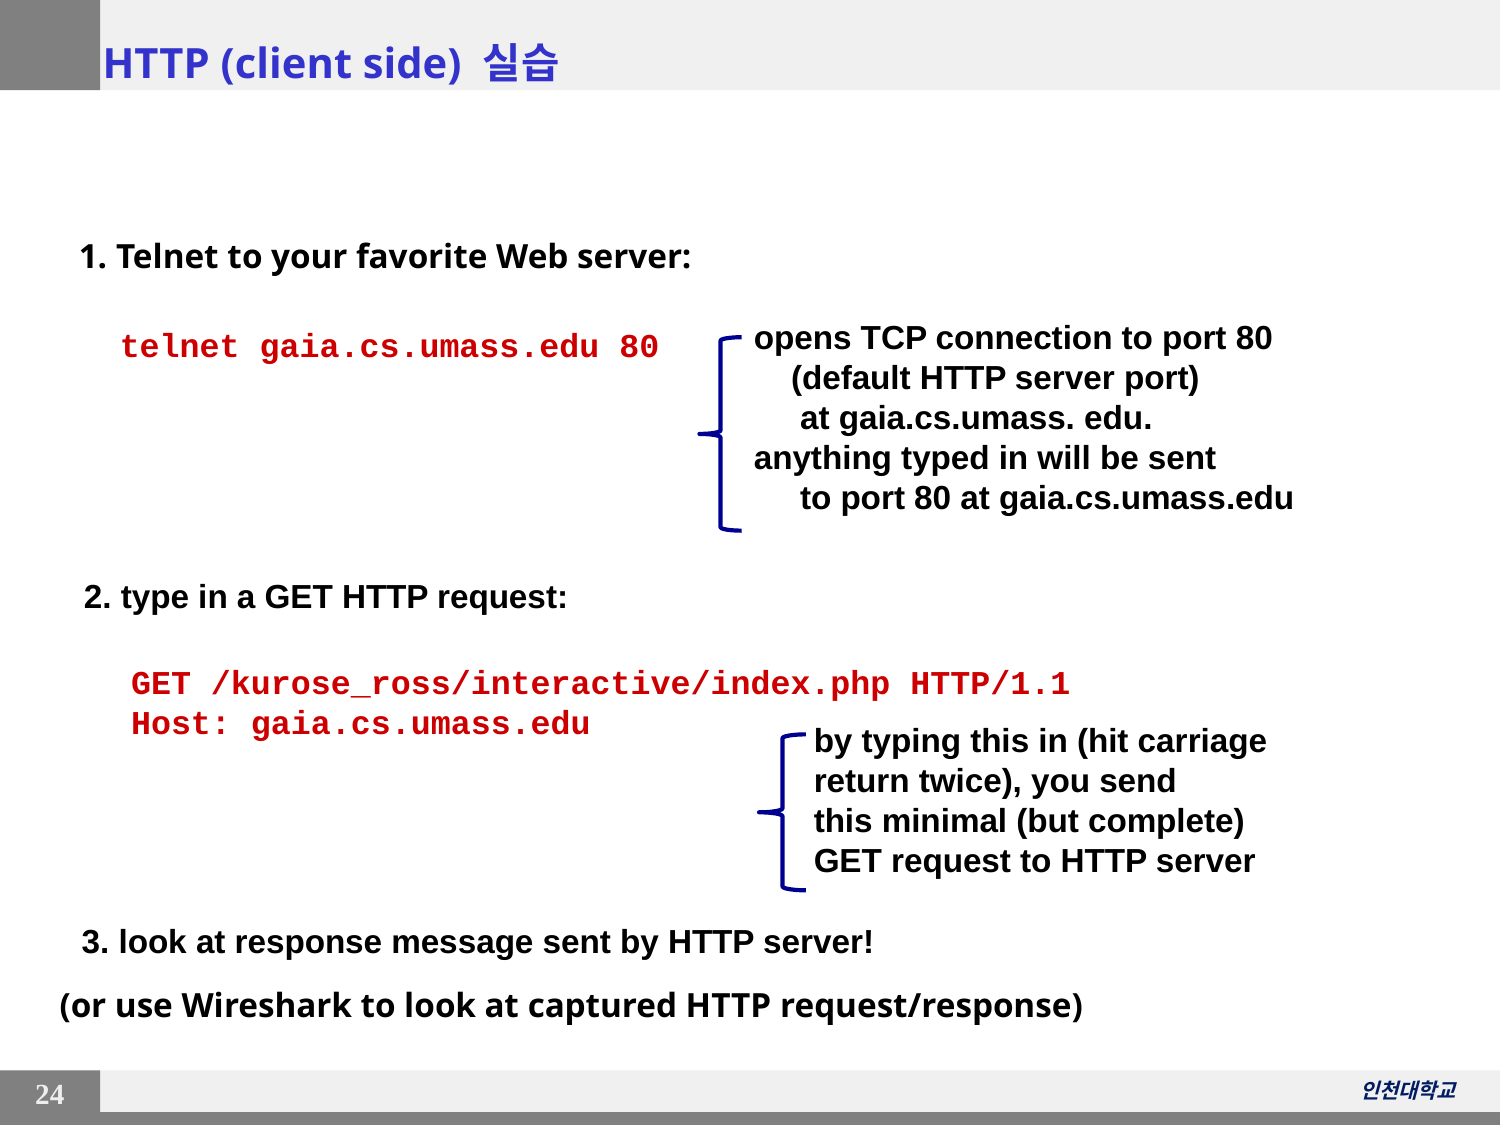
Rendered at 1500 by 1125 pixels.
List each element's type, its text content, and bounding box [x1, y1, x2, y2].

text_box opens TCP connection to port 80 (default HTTP server port) at gaia.cs.umass. edu. anything typed in will be sent to port 80 at gaia.cs.umass.edu [739, 309, 1310, 524]
text_box GET /kurose_ross/interactive/index.php HTTP/1.1 Host: gaia.cs.umass.edu [116, 654, 1086, 749]
text_box [699, 337, 742, 531]
text_box (or use Wireshark to look at captured HTTP request/response) [44, 976, 1212, 1032]
text_box [759, 734, 806, 891]
text_box telnet gaia.cs.umass.edu 80 [104, 317, 675, 372]
text_box 3. look at response message sent by HTTP server! [66, 912, 1395, 990]
text_box 1. Telnet to your favorite Web server: [64, 228, 1393, 305]
title HTTP (client side) 실습 [87, 28, 1475, 95]
text_box by typing this in (hit carriage return twice), you send this minimal (but complete) GET request to HTTP server [798, 711, 1283, 887]
text_box 2. type in a GET HTTP request: [69, 568, 1398, 645]
